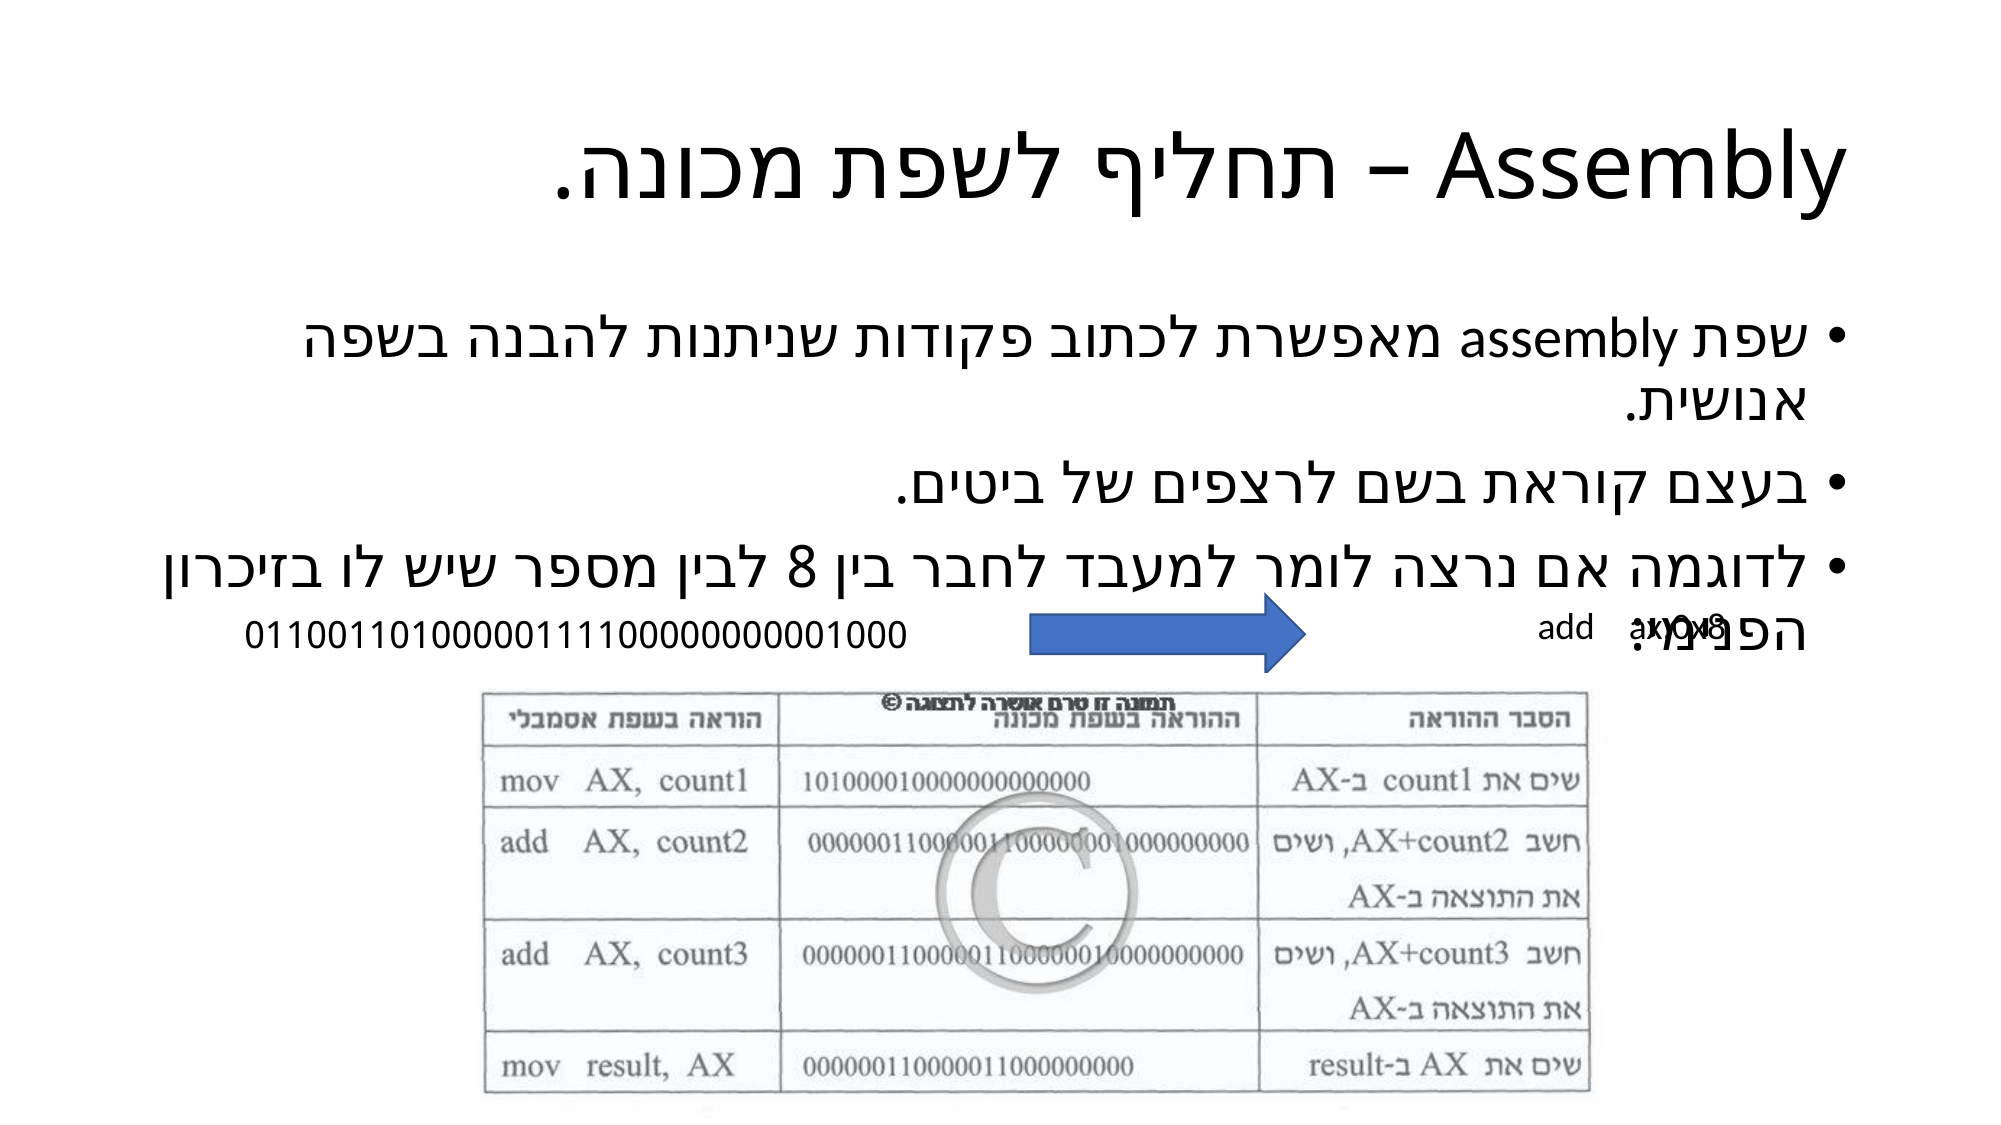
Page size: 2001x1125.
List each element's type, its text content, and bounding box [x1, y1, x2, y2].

text_box 01100110100000111100000000001000 [218, 603, 924, 664]
text_box [1029, 592, 1286, 673]
title Assembly – תחליף לשפת מכונה. [137, 59, 1863, 278]
picture [478, 673, 1607, 1118]
list שפת assembly מאפשרת לכתוב פקודות שניתנות להבנה בשפה אנושית. בעצם קוראת בשם לרצפים של ביטים. לדוגמה אם נרצה לומר למעבד לחבר בין 8 לבין מספר שיש לו בזיכרון הפנימי: [137, 299, 1863, 1014]
text_box add ax,0x8 [1275, 594, 1751, 655]
